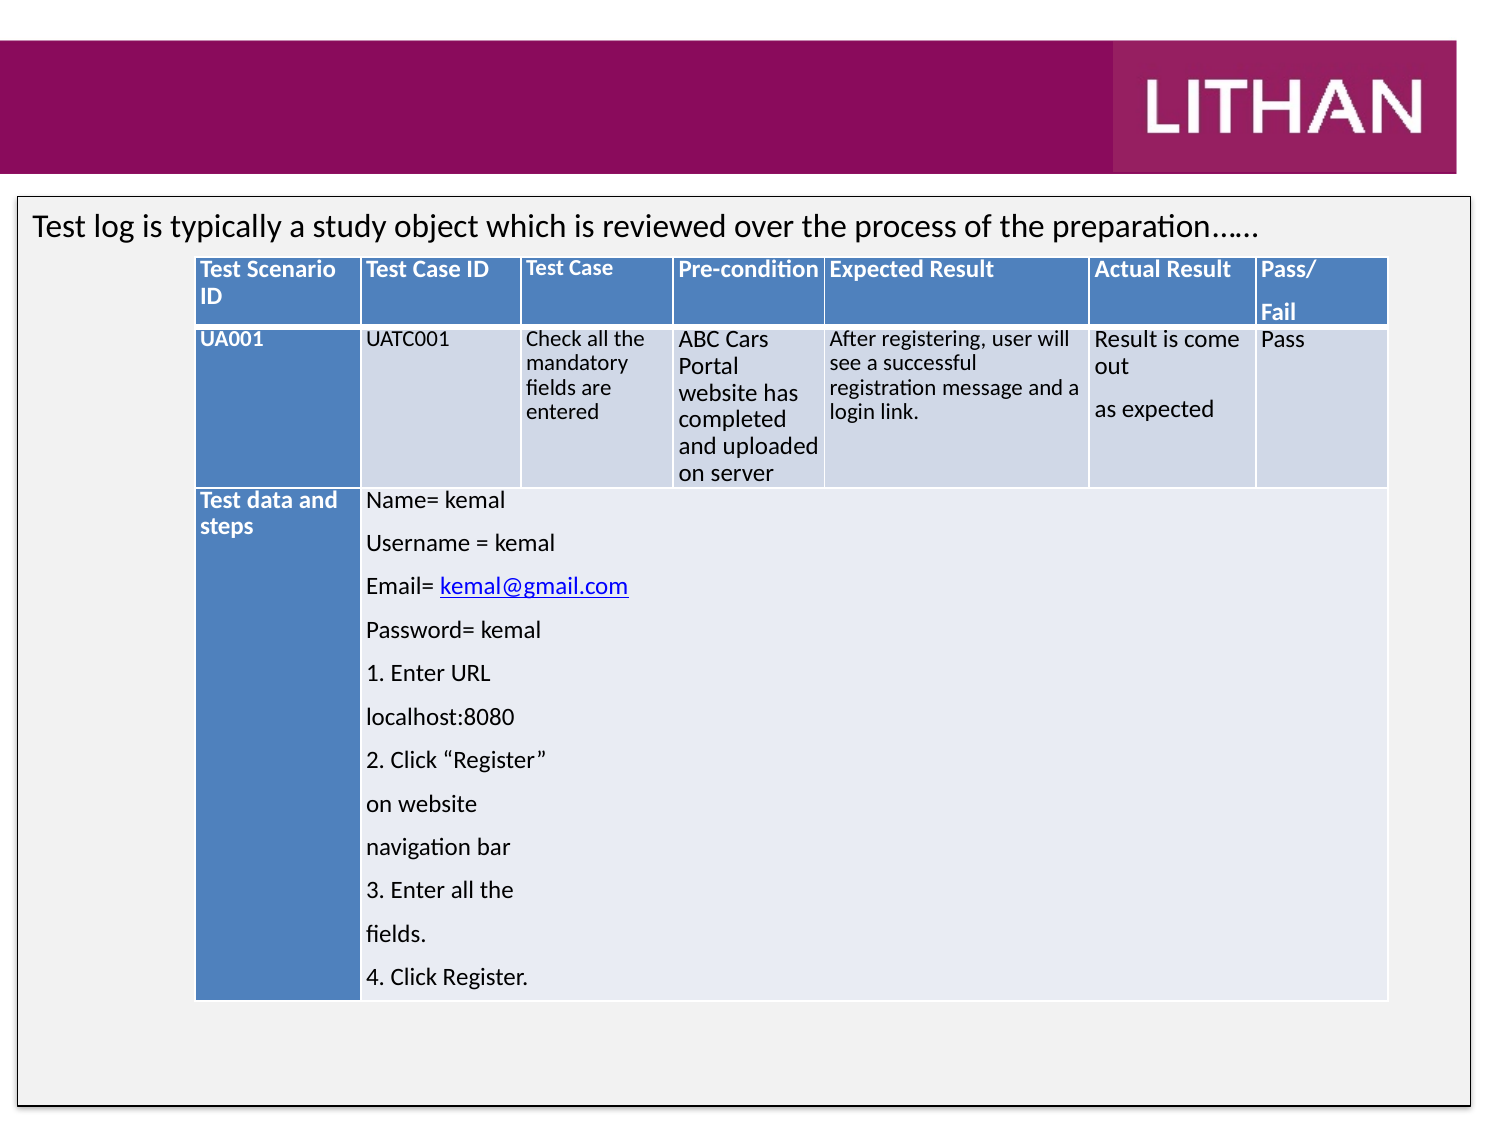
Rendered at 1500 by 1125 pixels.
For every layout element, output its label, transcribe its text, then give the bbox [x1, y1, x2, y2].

table_cell UA001 [196, 330, 360, 487]
table_cell UATC001 [362, 330, 520, 487]
picture [0, 37, 1460, 178]
table_header Actual Result [1090, 258, 1255, 324]
table_header Expected Result [825, 258, 1088, 324]
table_header Pre-condition [674, 258, 824, 324]
table_cell Check all the mandatory fields are entered [522, 330, 672, 487]
table_header Test Case ID [362, 258, 520, 324]
table_header Test Case [522, 258, 672, 324]
table_cell Test data and steps [196, 489, 360, 1000]
table_header Test Scenario ID [196, 258, 360, 324]
table_cell After registering, user will see a successful registration message and a login link. [825, 330, 1088, 487]
table_cell Result is come out as expected [1090, 330, 1255, 487]
table_cell ABC Cars Portal website has completed and uploaded on server [674, 330, 824, 487]
text_box Test log is typically a study object which is reviewed over the process of the preparation…… [17, 196, 1471, 1107]
table_header Pass/ Fail [1257, 258, 1387, 324]
table_cell Pass [1257, 330, 1387, 487]
table_cell Name= kemal Username = kemal Email= kemal@gmail.com Password= kemal 1. Enter URL localhost:8080 2. Click “Register” on website navigation bar 3. Enter all the fields. 4. Click Register. [362, 489, 1387, 1000]
